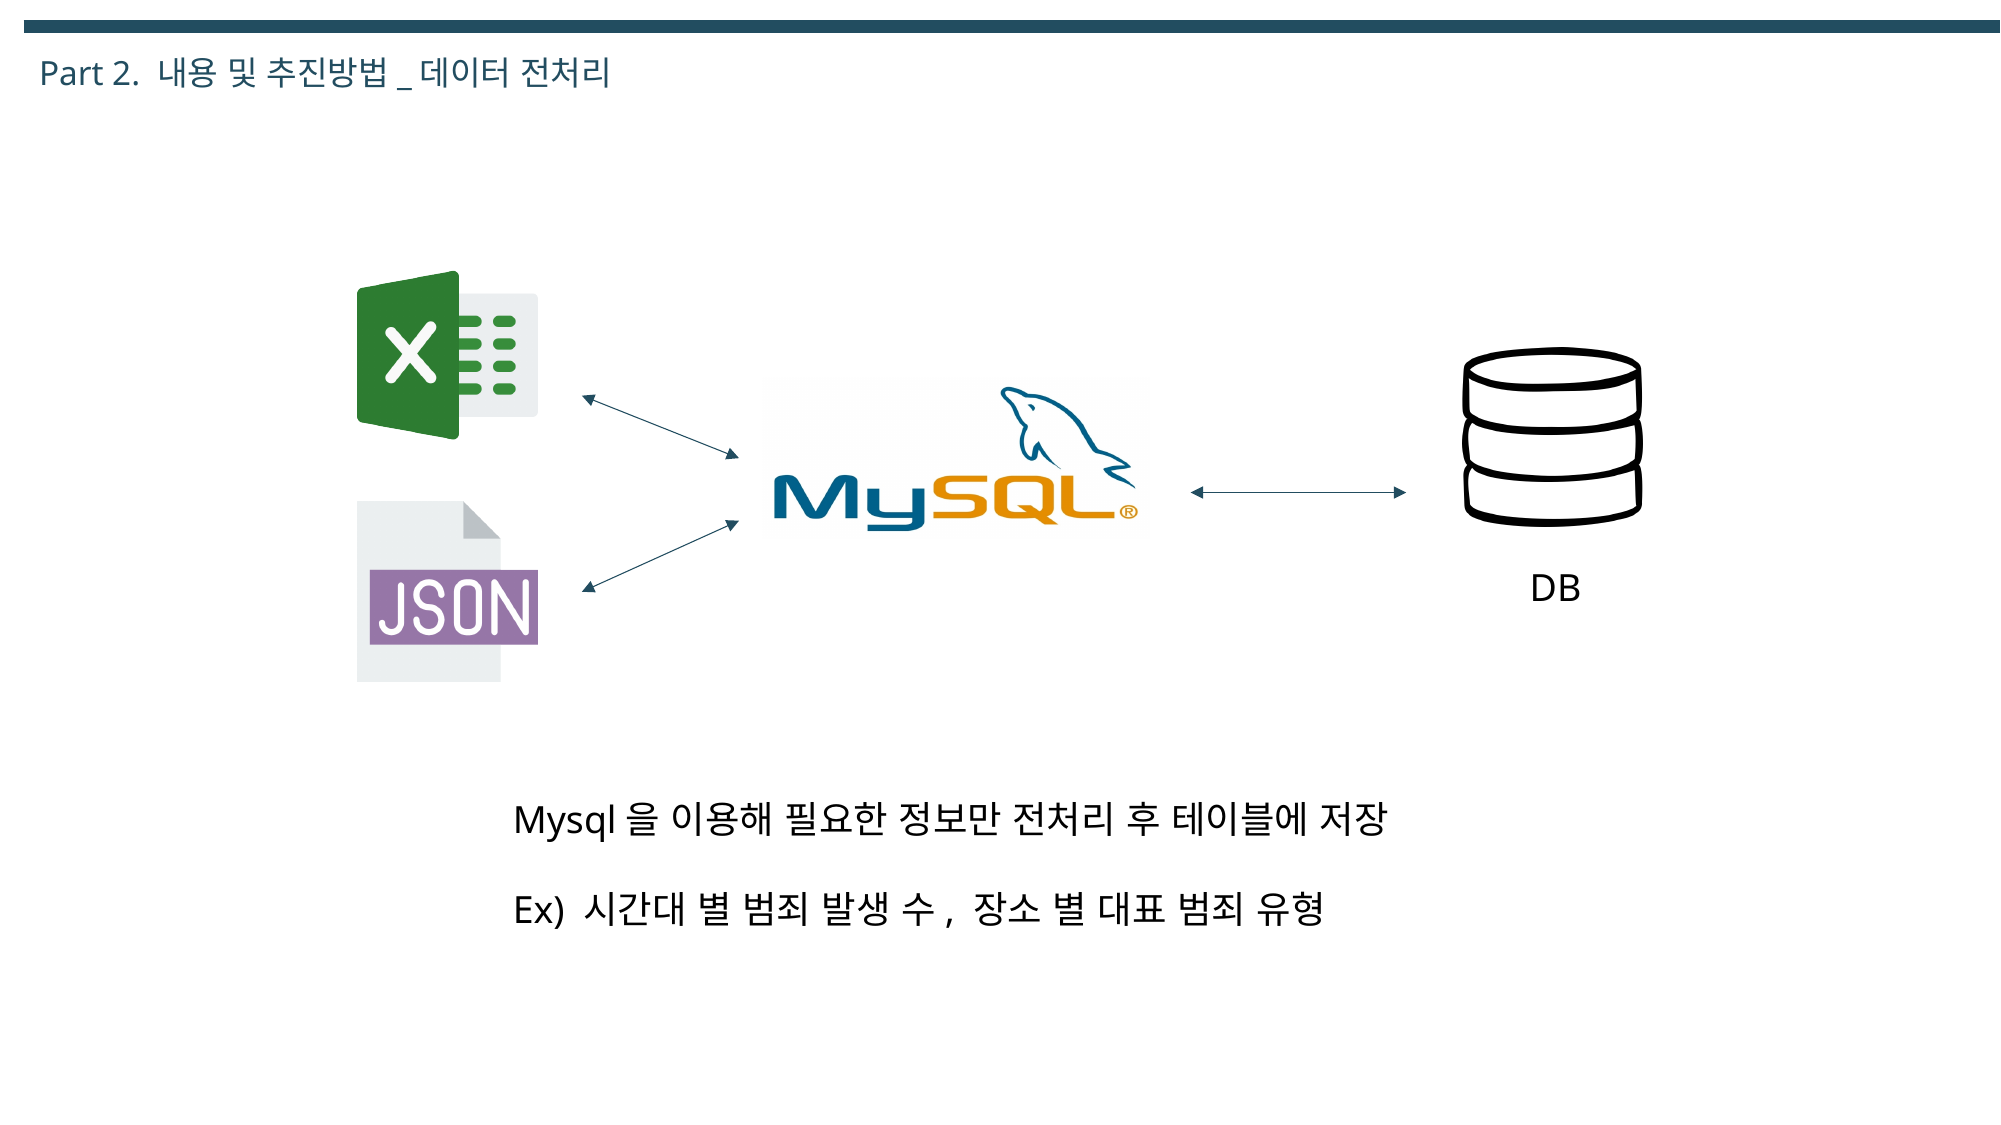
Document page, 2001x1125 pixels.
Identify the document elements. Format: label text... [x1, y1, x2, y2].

picture [762, 377, 1150, 539]
text_box DB [1468, 556, 1643, 616]
picture [357, 501, 538, 682]
picture [1462, 347, 1643, 528]
picture [357, 265, 538, 445]
text_box Part 2. 내용 및 추진방법_데이터 전처리 [24, 44, 627, 100]
text_box Mysql을 이용해 필요한 정보만 전처리 후 테이블에 저장 Ex) 시간대 별 범죄 발생 수, 장소 별 대표 범죄 유형 [498, 788, 1517, 939]
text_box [581, 395, 740, 459]
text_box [581, 520, 740, 592]
